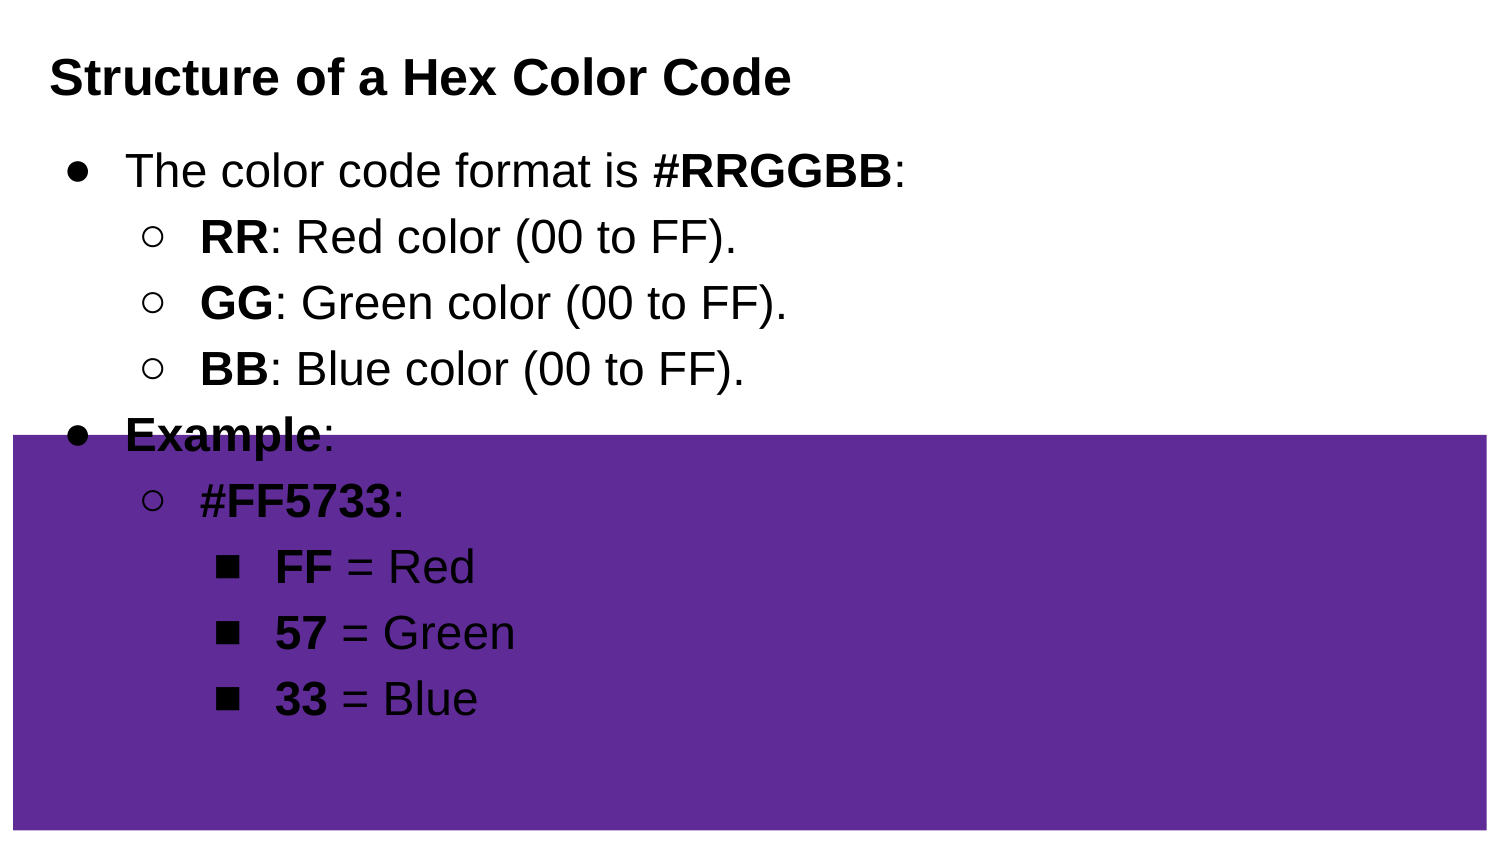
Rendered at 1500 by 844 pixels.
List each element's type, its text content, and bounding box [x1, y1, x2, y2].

subtitle Structure of a Hex Color Code The color code format is #RRGGBB: RR: Red color (00 to FF). GG: Green color (00 to FF). BB: Blue color (00 to FF). Example: #FF5733: FF = Red 57 = Green 33 = Blue [34, 19, 1423, 743]
